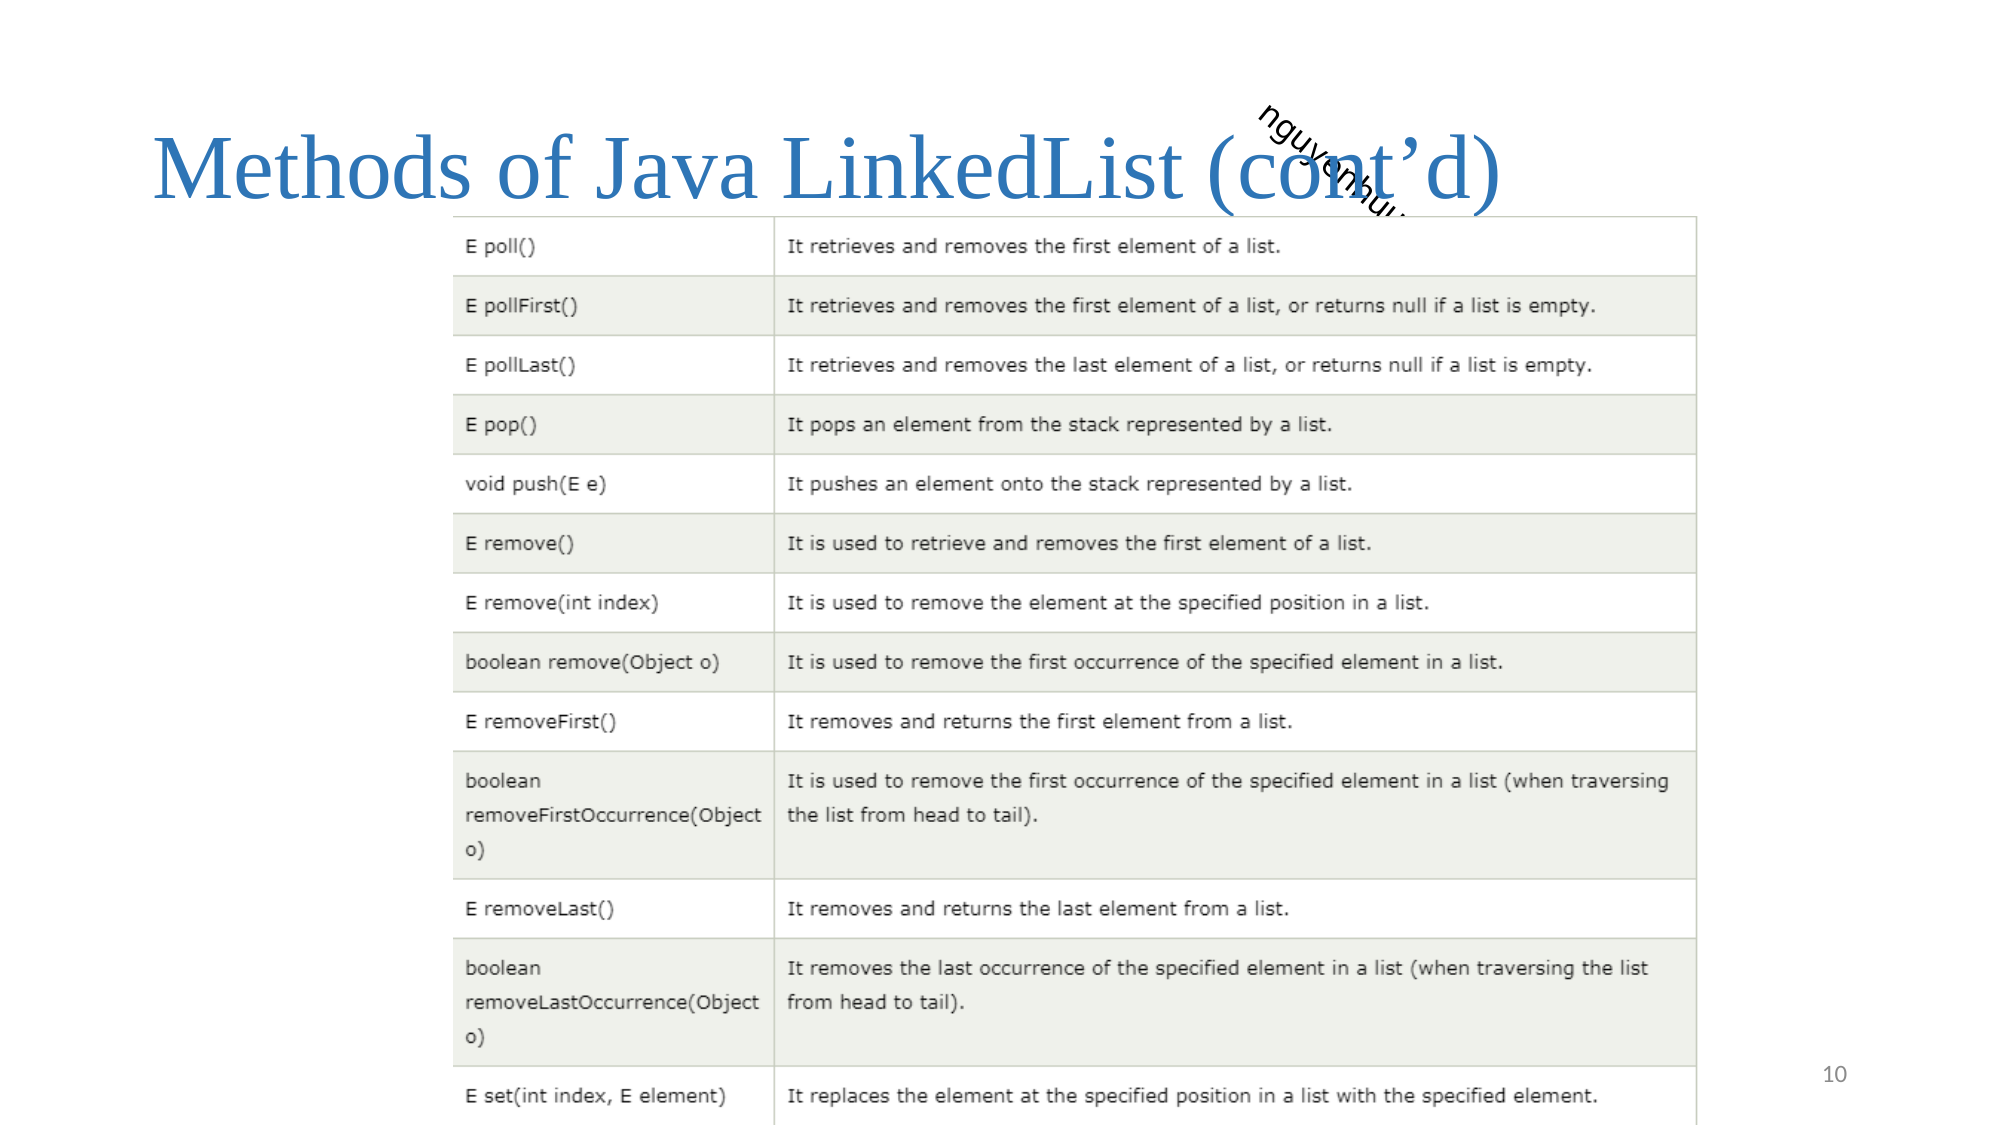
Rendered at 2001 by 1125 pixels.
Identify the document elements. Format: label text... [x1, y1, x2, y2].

title Methods of Java LinkedList (cont’d) [137, 59, 1863, 278]
slide_number 10 [1699, 1042, 1863, 1103]
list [453, 216, 1699, 1125]
